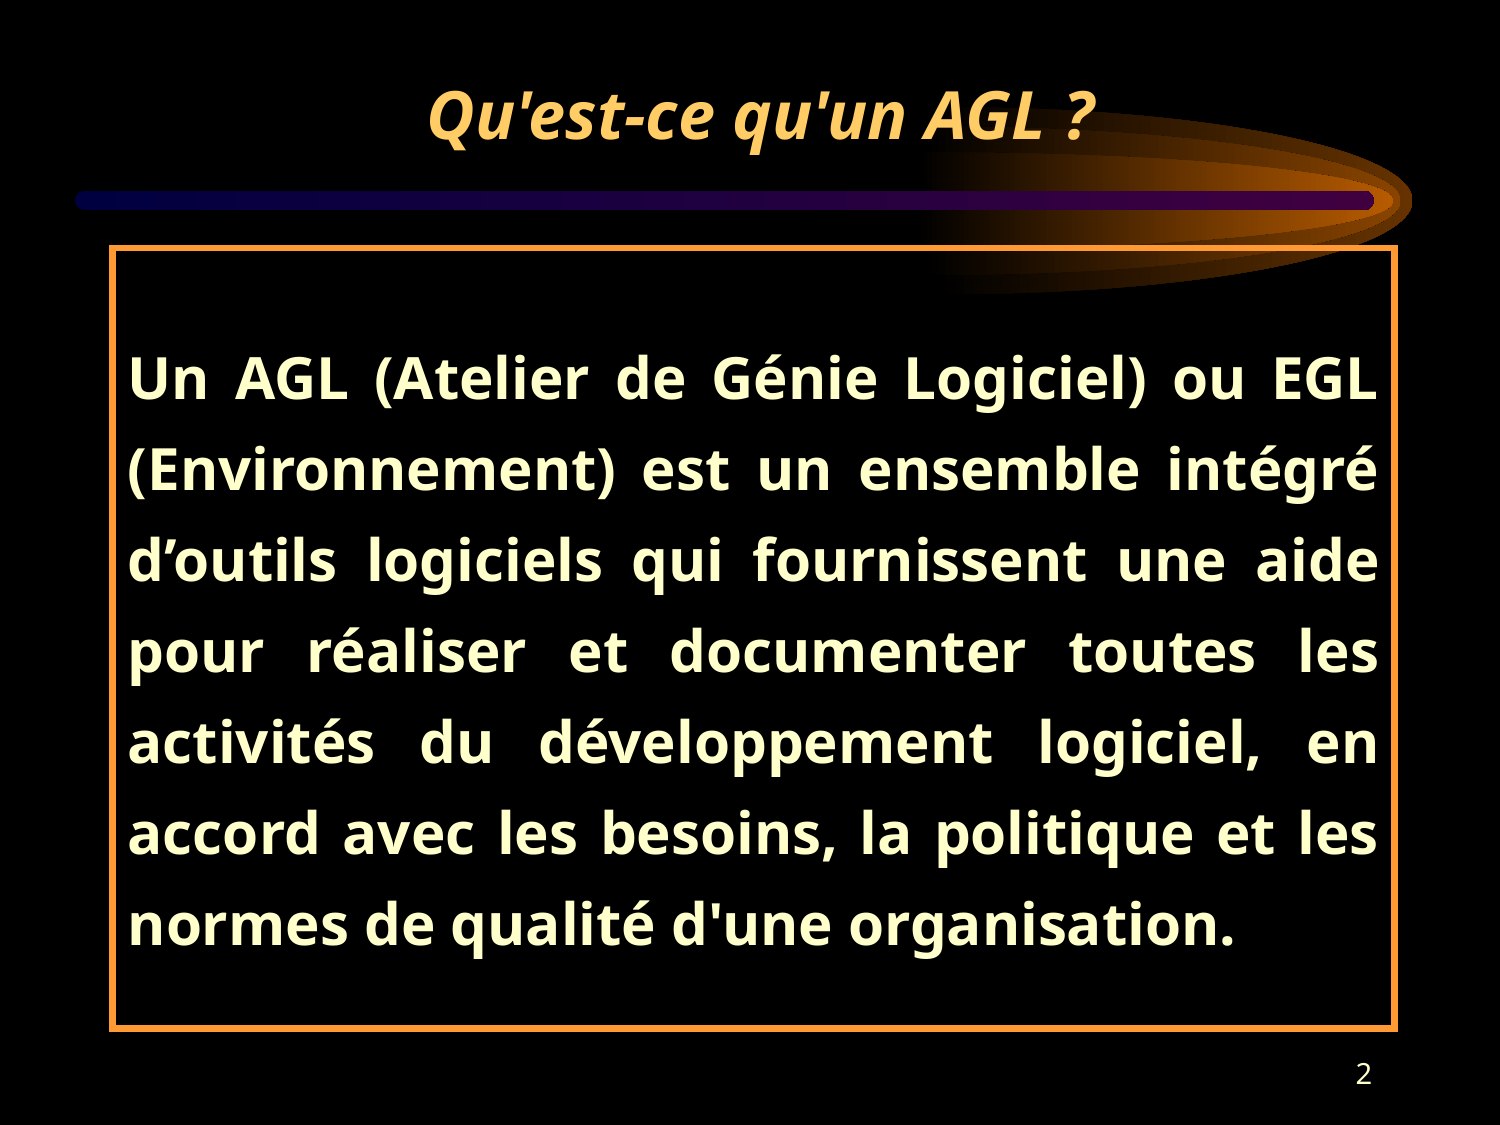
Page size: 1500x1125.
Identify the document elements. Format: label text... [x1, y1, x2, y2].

list Un AGL (Atelier de Génie Logiciel) ou EGL (Environnement) est un ensemble intégré d’outils logiciels qui fournissent une aide pour réaliser et documenter toutes les activités du développement logiciel, en accord avec les besoins, la politique et les normes de qualité d'une organisation. [112, 247, 1395, 1029]
slide_number 2 [1074, 1037, 1388, 1113]
title Qu'est-ce qu'un AGL ? [122, 41, 1399, 158]
